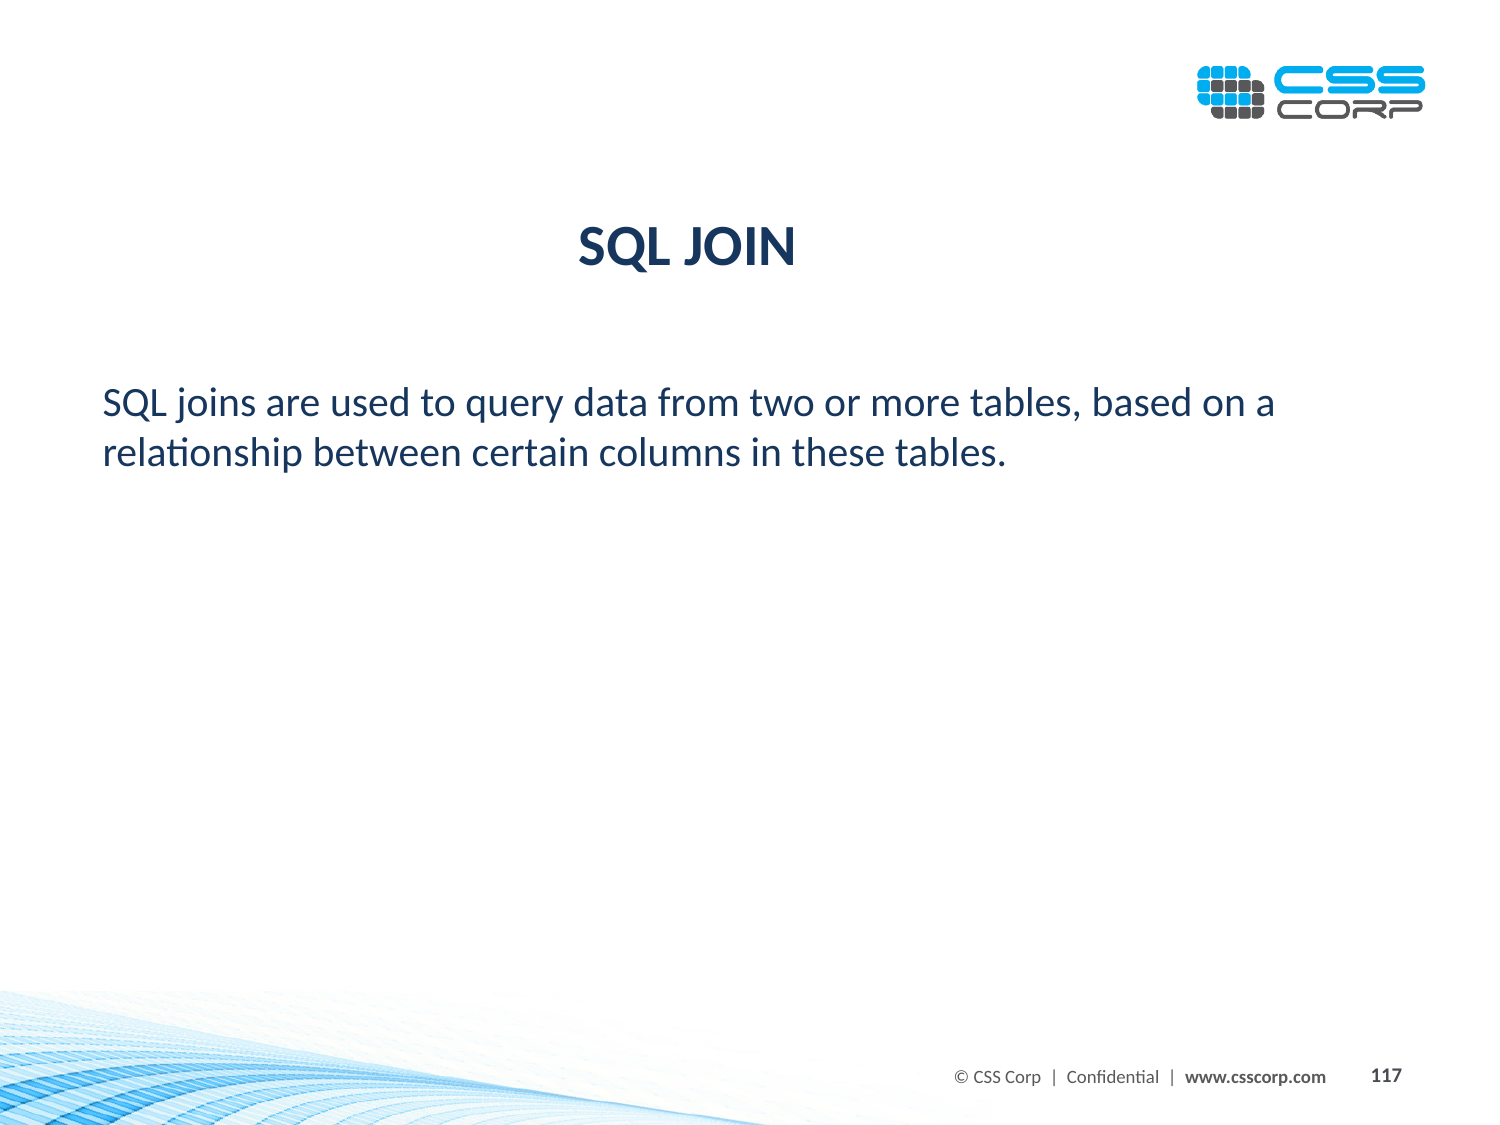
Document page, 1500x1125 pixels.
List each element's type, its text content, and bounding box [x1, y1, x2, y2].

picture [0, 987, 991, 1125]
text_box SQL JOIN [564, 200, 812, 285]
text_box SQL joins are used to query data from two or more tables, based on a relationship between certain columns in these tables. [87, 367, 1300, 483]
picture [1197, 66, 1428, 119]
